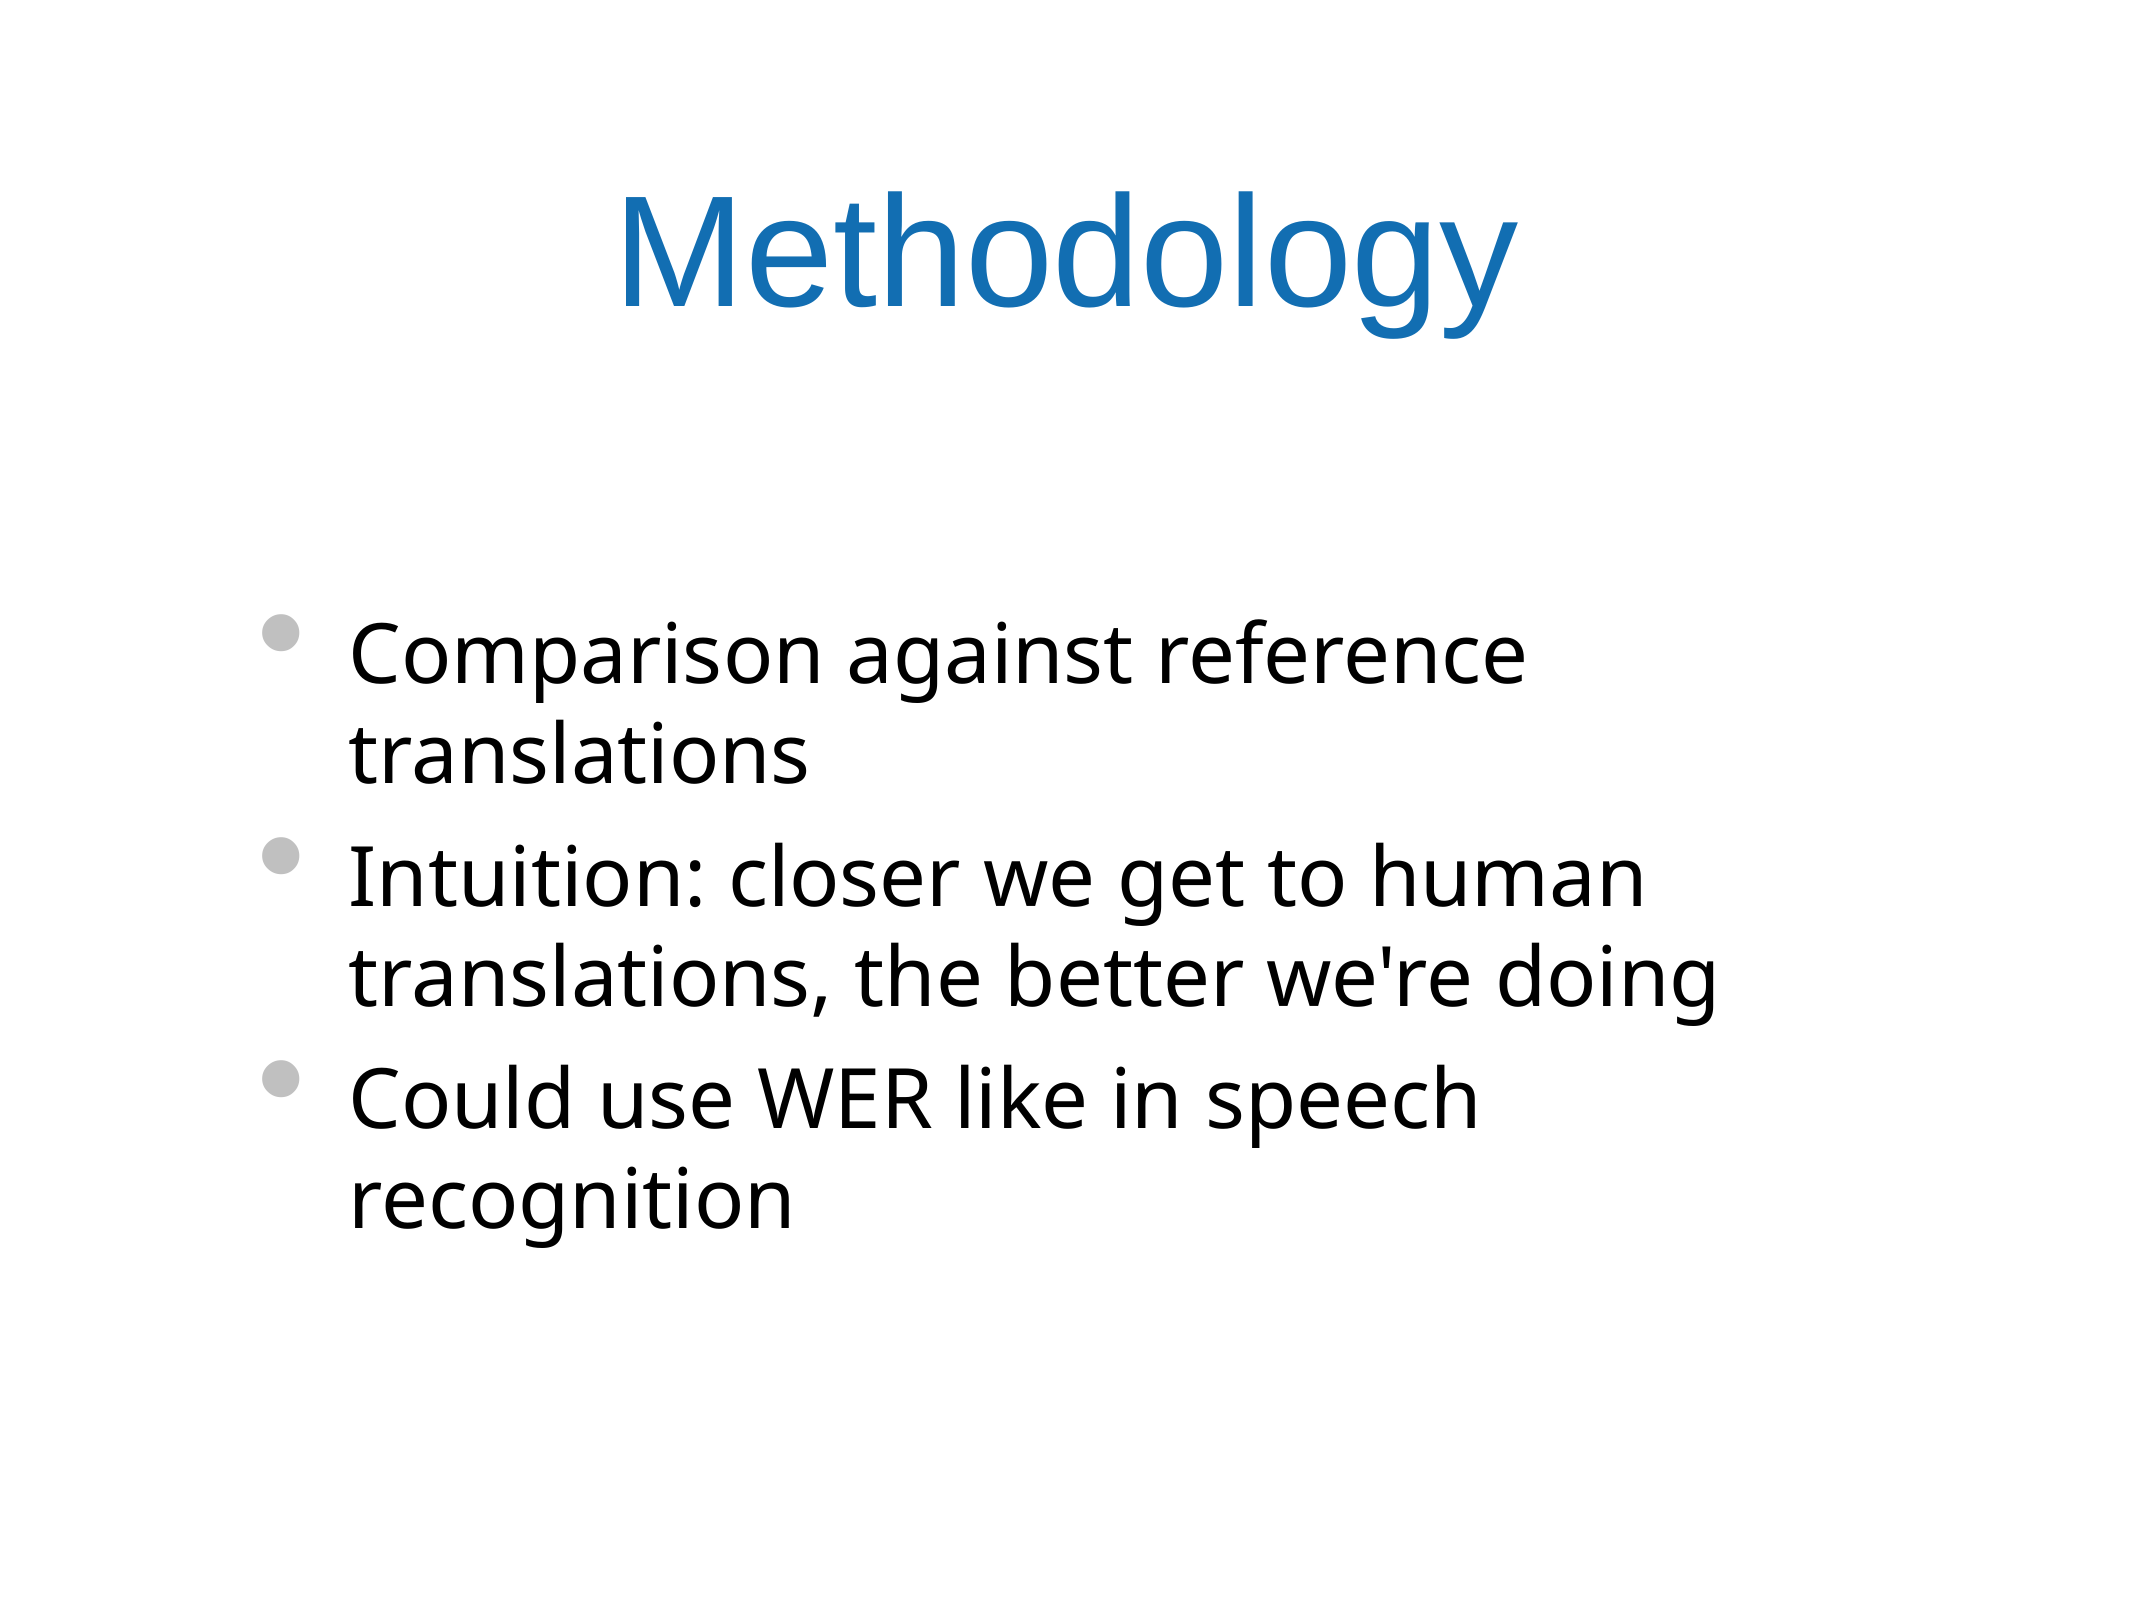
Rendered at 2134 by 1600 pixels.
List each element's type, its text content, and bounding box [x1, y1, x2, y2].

title Methodology [207, 42, 1926, 444]
list Comparison against reference translations Intuition: closer we get to human translations, the better we're doing Could use WER like in speech recognition [207, 452, 1926, 1393]
